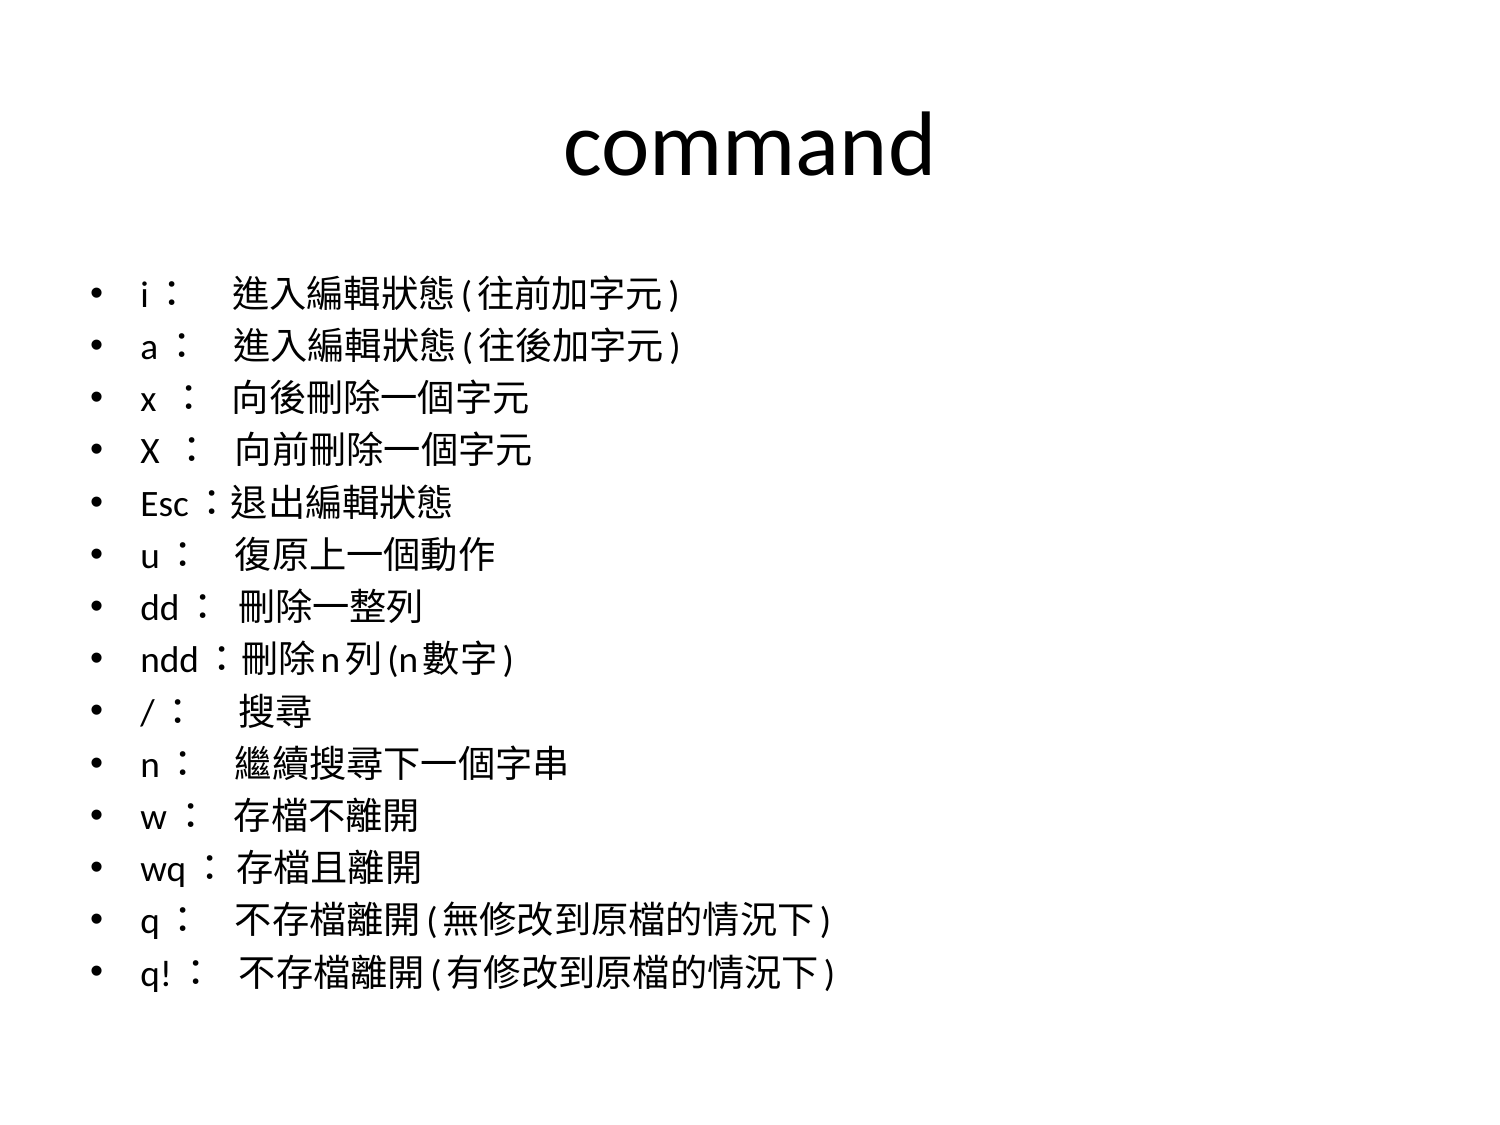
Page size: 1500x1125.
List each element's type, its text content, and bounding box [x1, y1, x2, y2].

title command [75, 45, 1425, 233]
list i： 進入編輯狀態(往前加字元) a： 進入編輯狀態(往後加字元) x ： 向後刪除一個字元 X ： 向前刪除一個字元 Esc：退出編輯狀態 u： 復原上一個動作 dd： 刪除一整列 ndd：刪除n列(n數字) /： 搜尋 n： 繼續搜尋下一個字串 w： 存檔不離開 wq： 存檔且離開 q： 不存檔離開(無修改到原檔的情況下) q!： 不存檔離開(有修改到原檔的情況下) [75, 262, 1425, 1005]
